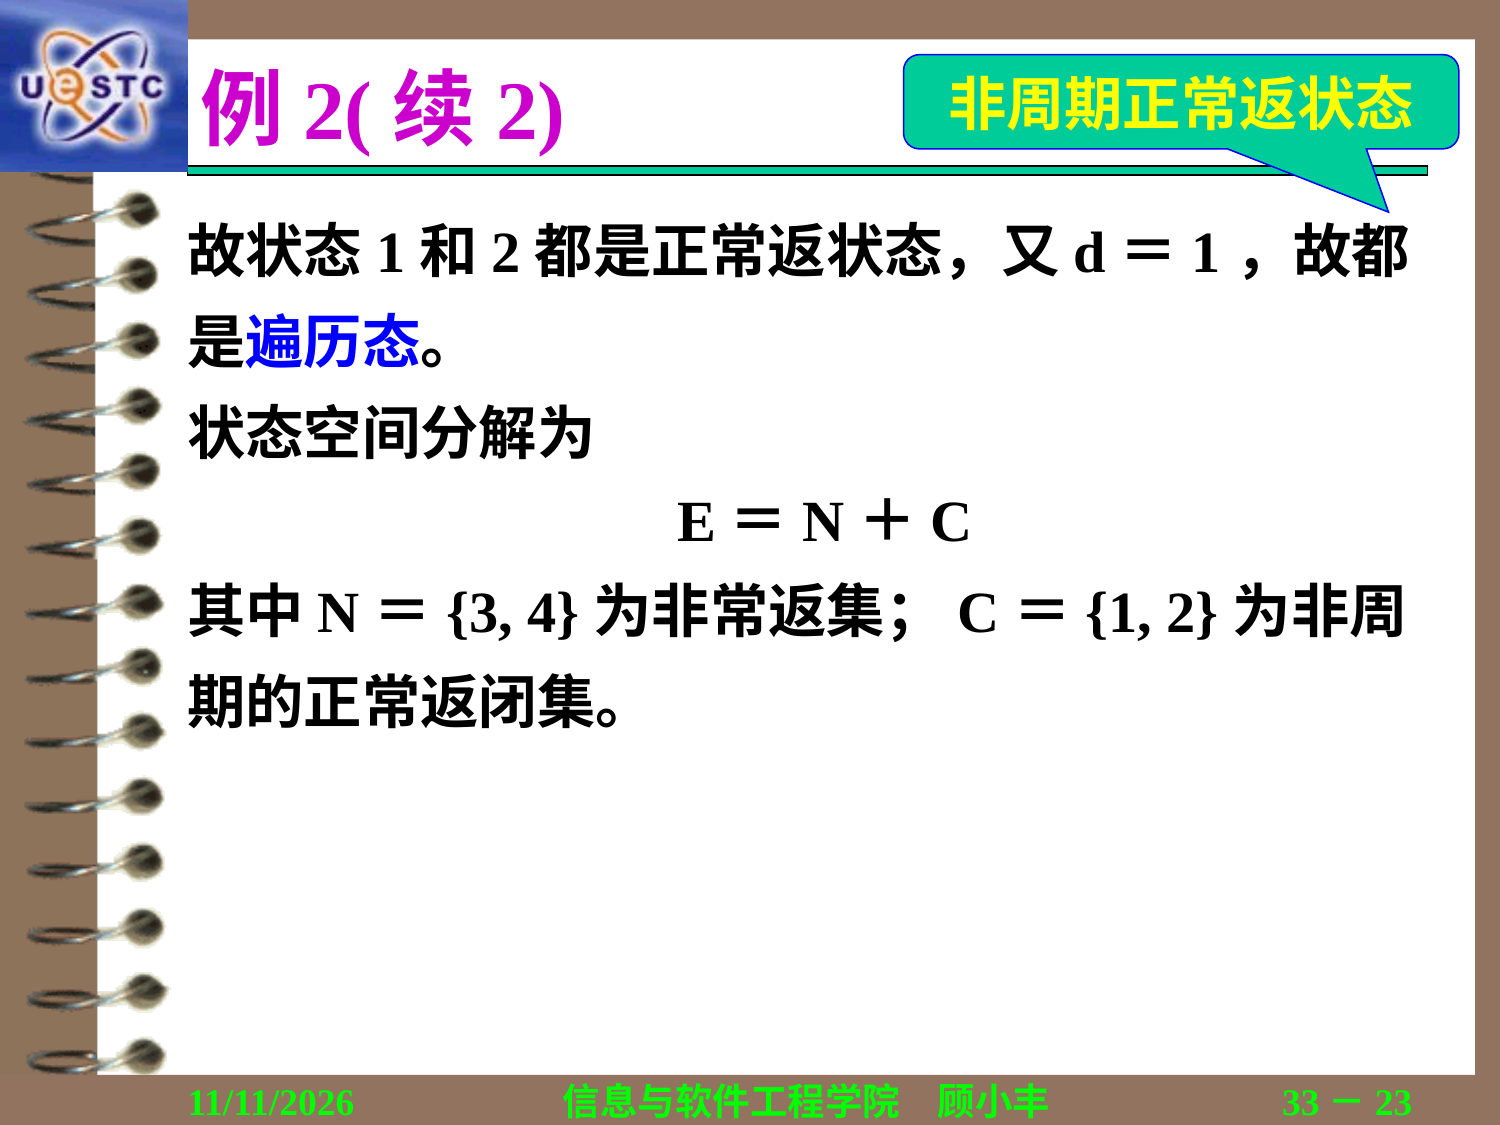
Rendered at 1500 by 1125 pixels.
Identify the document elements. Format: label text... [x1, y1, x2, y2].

picture [0, 0, 194, 1075]
text_box 非周期正常返状态 [903, 54, 1459, 213]
slide_number 33－23 [1162, 1077, 1413, 1123]
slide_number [187, 1077, 462, 1123]
footer 信息与软件工程学院 顾小丰 [462, 1077, 1151, 1123]
title 例2(续2) [1367, 149, 1425, 157]
title 例2(续2) [200, 56, 1245, 157]
text_box 状态空间分解为 [187, 374, 1463, 462]
list 故状态1和2都是正常返状态，又d＝1，故都是遍历态。 [187, 193, 1463, 374]
text_box E＝N＋C 其中N＝{3, 4}为非常返集；C＝{1, 2}为非周期的正常返闭集。 [187, 462, 1463, 736]
